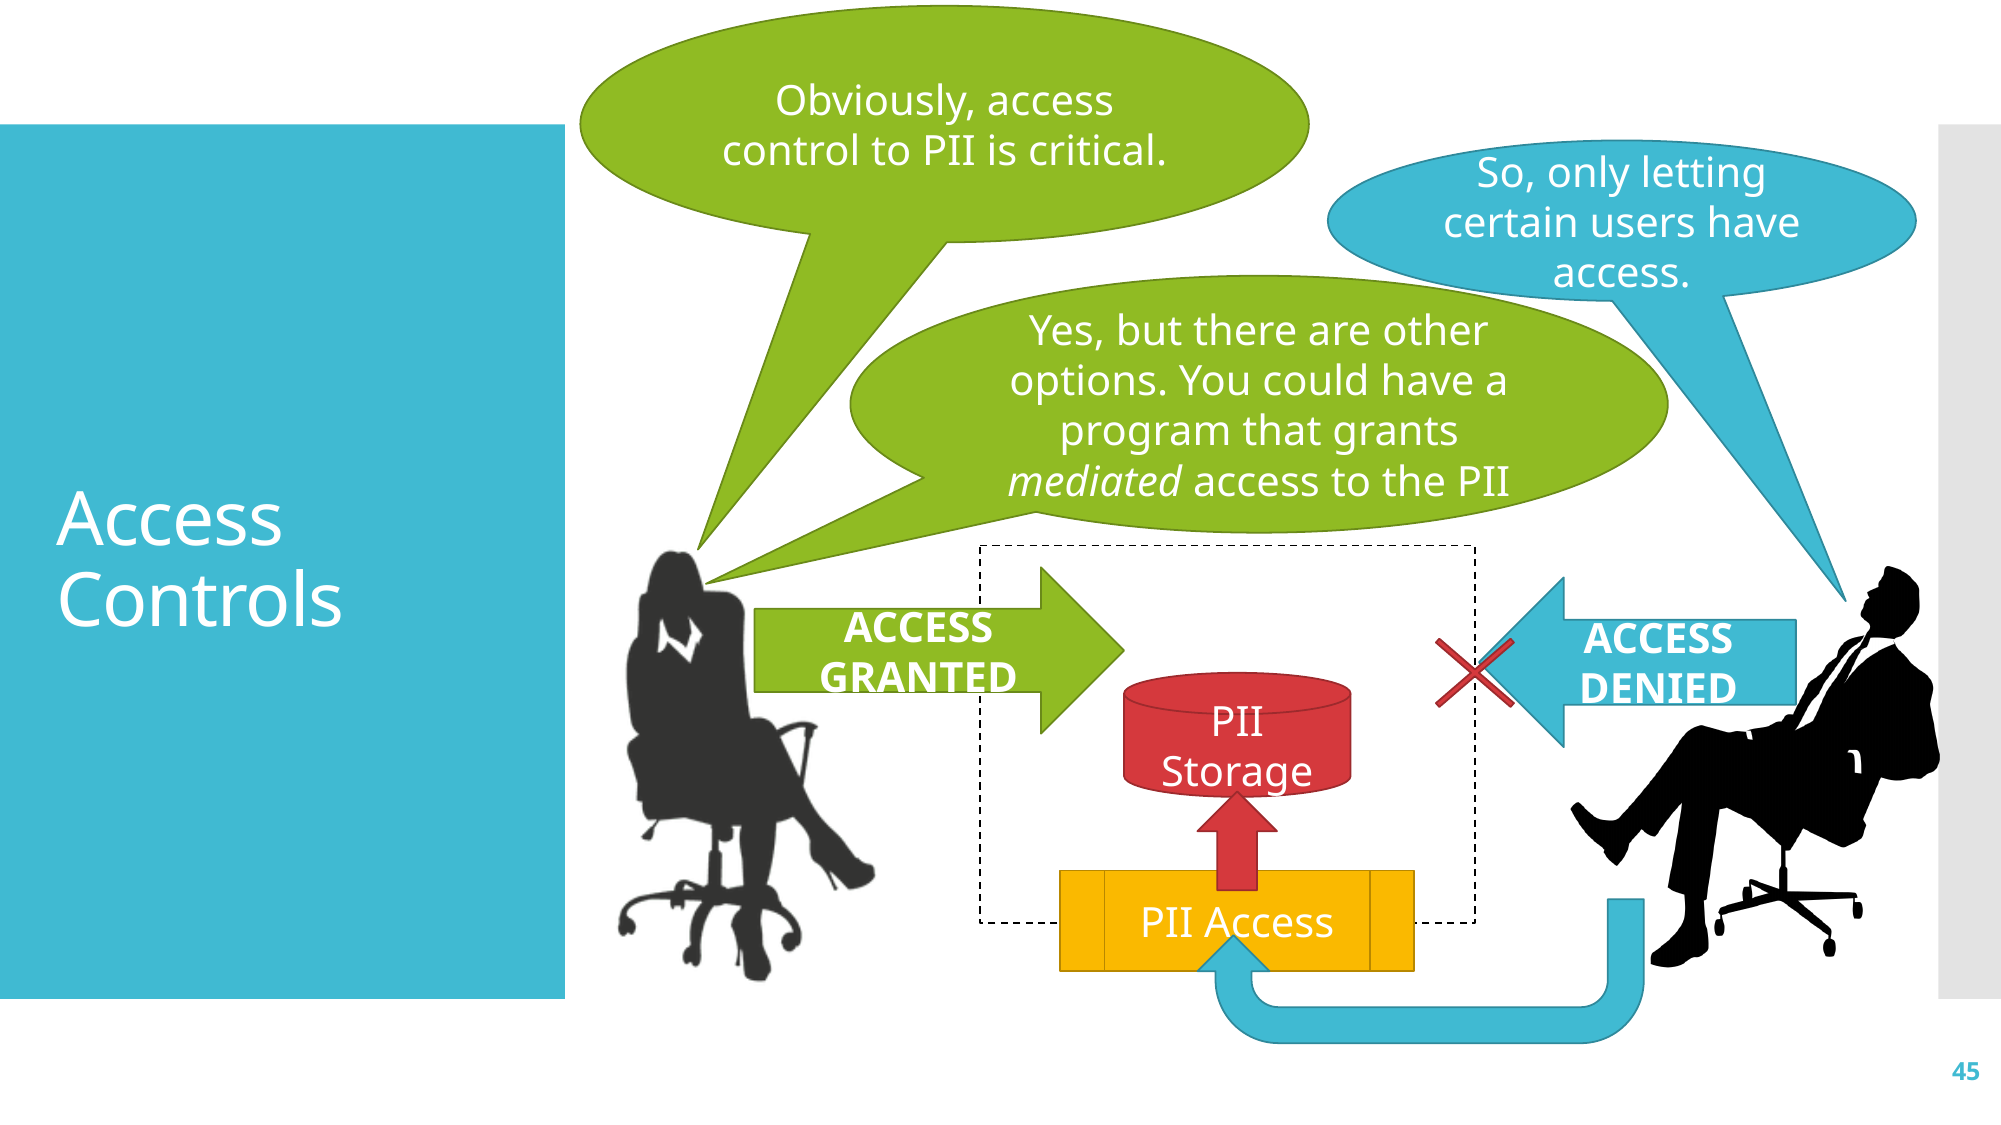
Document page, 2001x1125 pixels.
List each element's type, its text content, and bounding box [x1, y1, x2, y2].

slide_number 45 [1744, 1042, 1996, 1103]
text_box ACCESS GRANTED [969, 566, 1125, 735]
text_box So, only letting certain users have access. [1326, 139, 1917, 562]
text_box [1196, 790, 1278, 892]
text_box [1196, 934, 1645, 1045]
title Access Controls [41, 184, 525, 940]
text_box Yes, but there are other options. You could have a program that grants mediated access to the PII [810, 274, 1669, 534]
text_box PII Access [1059, 870, 1415, 972]
text_box ACCESS DENIED [1478, 576, 1566, 748]
text_box [979, 545, 1476, 924]
text_box [1435, 638, 1515, 708]
text_box Obviously, access control to PII is critical. [579, 4, 1310, 532]
picture [524, 532, 969, 1002]
picture [1566, 562, 1943, 972]
